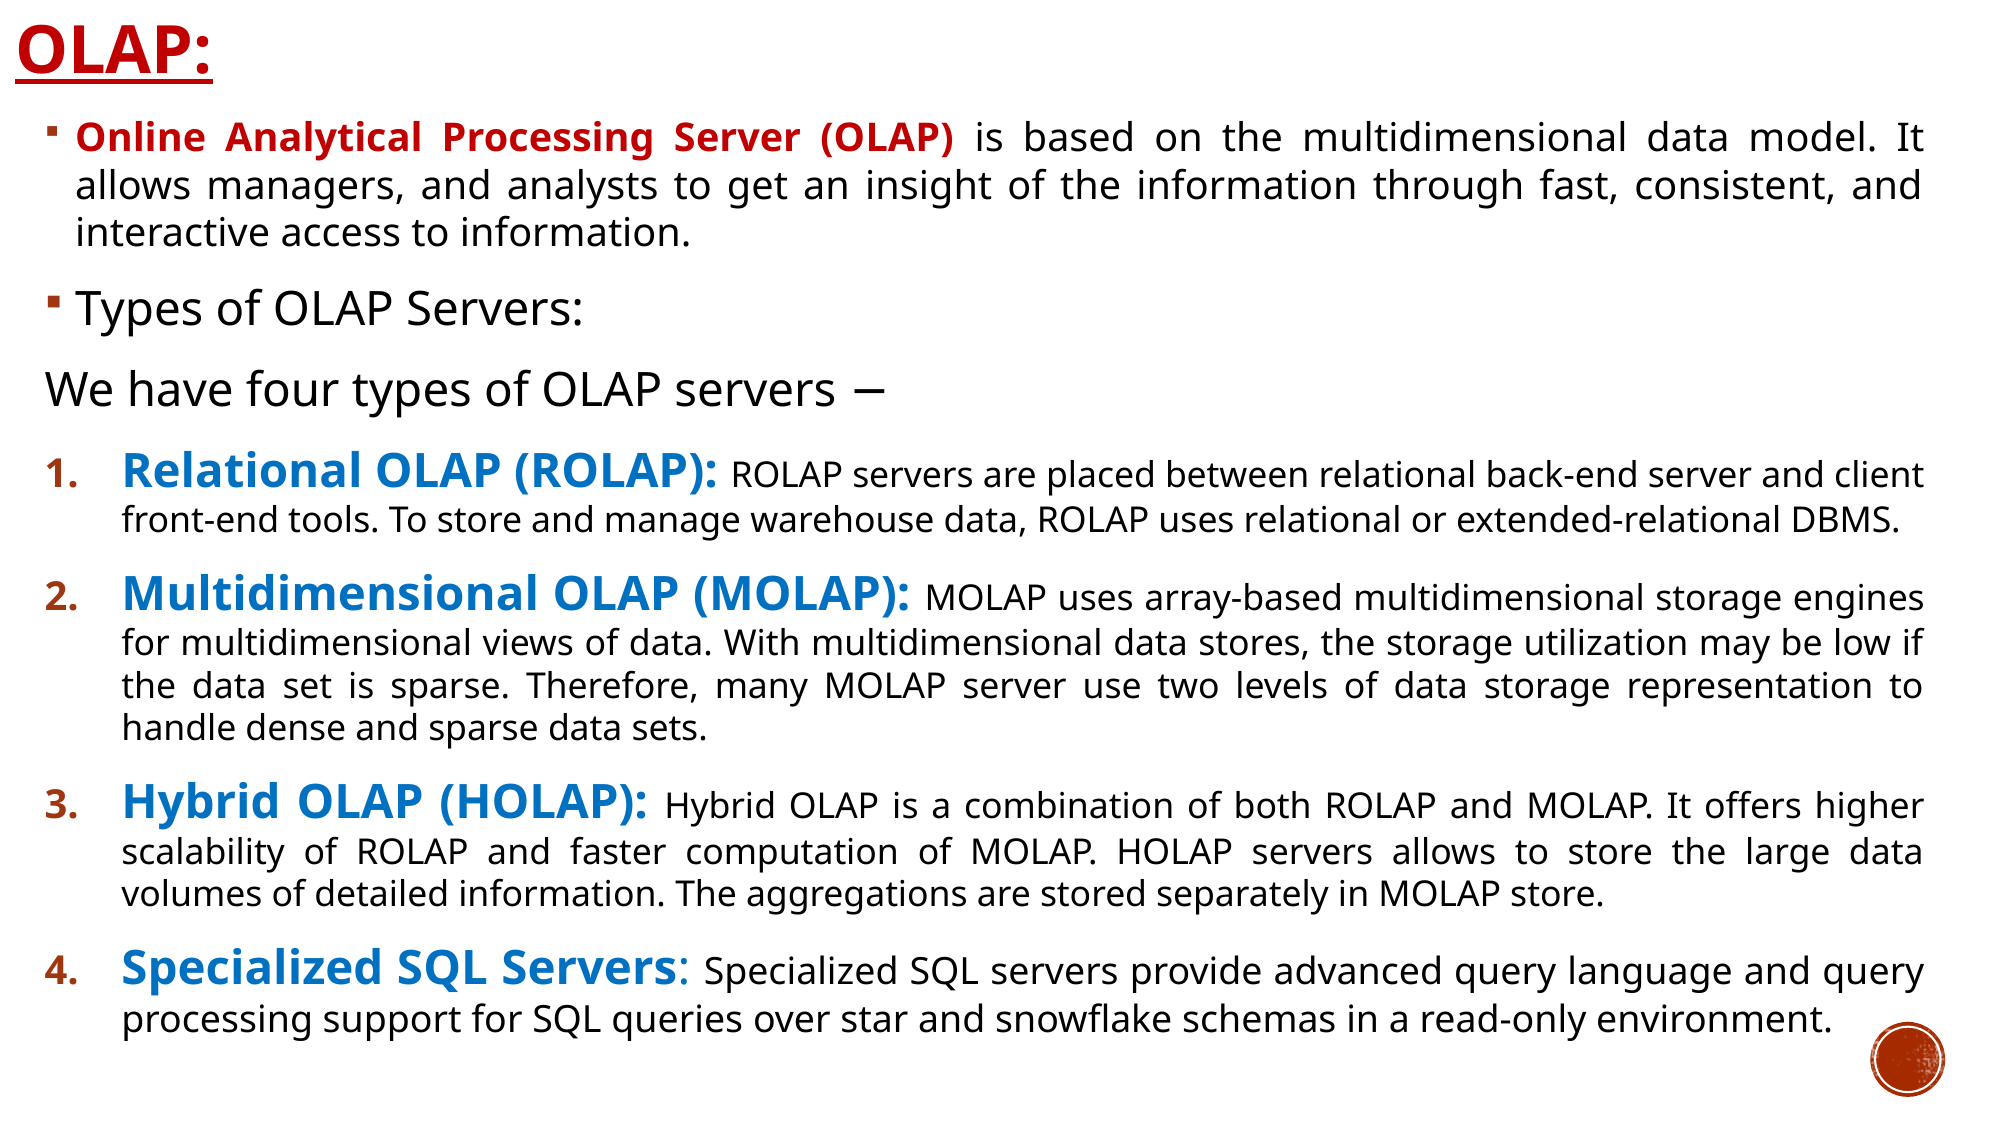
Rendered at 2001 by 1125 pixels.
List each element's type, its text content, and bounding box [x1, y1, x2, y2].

list Online Analytical Processing Server (OLAP) is based on the multidimensional data model. It allows managers, and analysts to get an insight of the information through fast, consistent, and interactive access to information. Types of OLAP Servers: We have four types of OLAP servers − Relational OLAP (ROLAP): ROLAP servers are placed between relational back-end server and client front-end tools. To store and manage warehouse data, ROLAP uses relational or extended-relational DBMS. Multidimensional OLAP (MOLAP): MOLAP uses array-based multidimensional storage engines for multidimensional views of data. With multidimensional data stores, the storage utilization may be low if the data set is sparse. Therefore, many MOLAP server use two levels of data storage representation to handle dense and sparse data sets. Hybrid OLAP (HOLAP): Hybrid OLAP is a combination of both ROLAP and MOLAP. It offers higher scalability of ROLAP and faster computation of MOLAP. HOLAP servers allows to store the large data volumes of detailed information. The aggregations are stored separately in MOLAP store. Specialized SQL Servers: Specialized SQL servers provide advanced query language and query processing support for SQL queries over star and snowflake schemas in a read-only environment. [29, 104, 1941, 1100]
title OLAP: [0, 0, 1790, 105]
